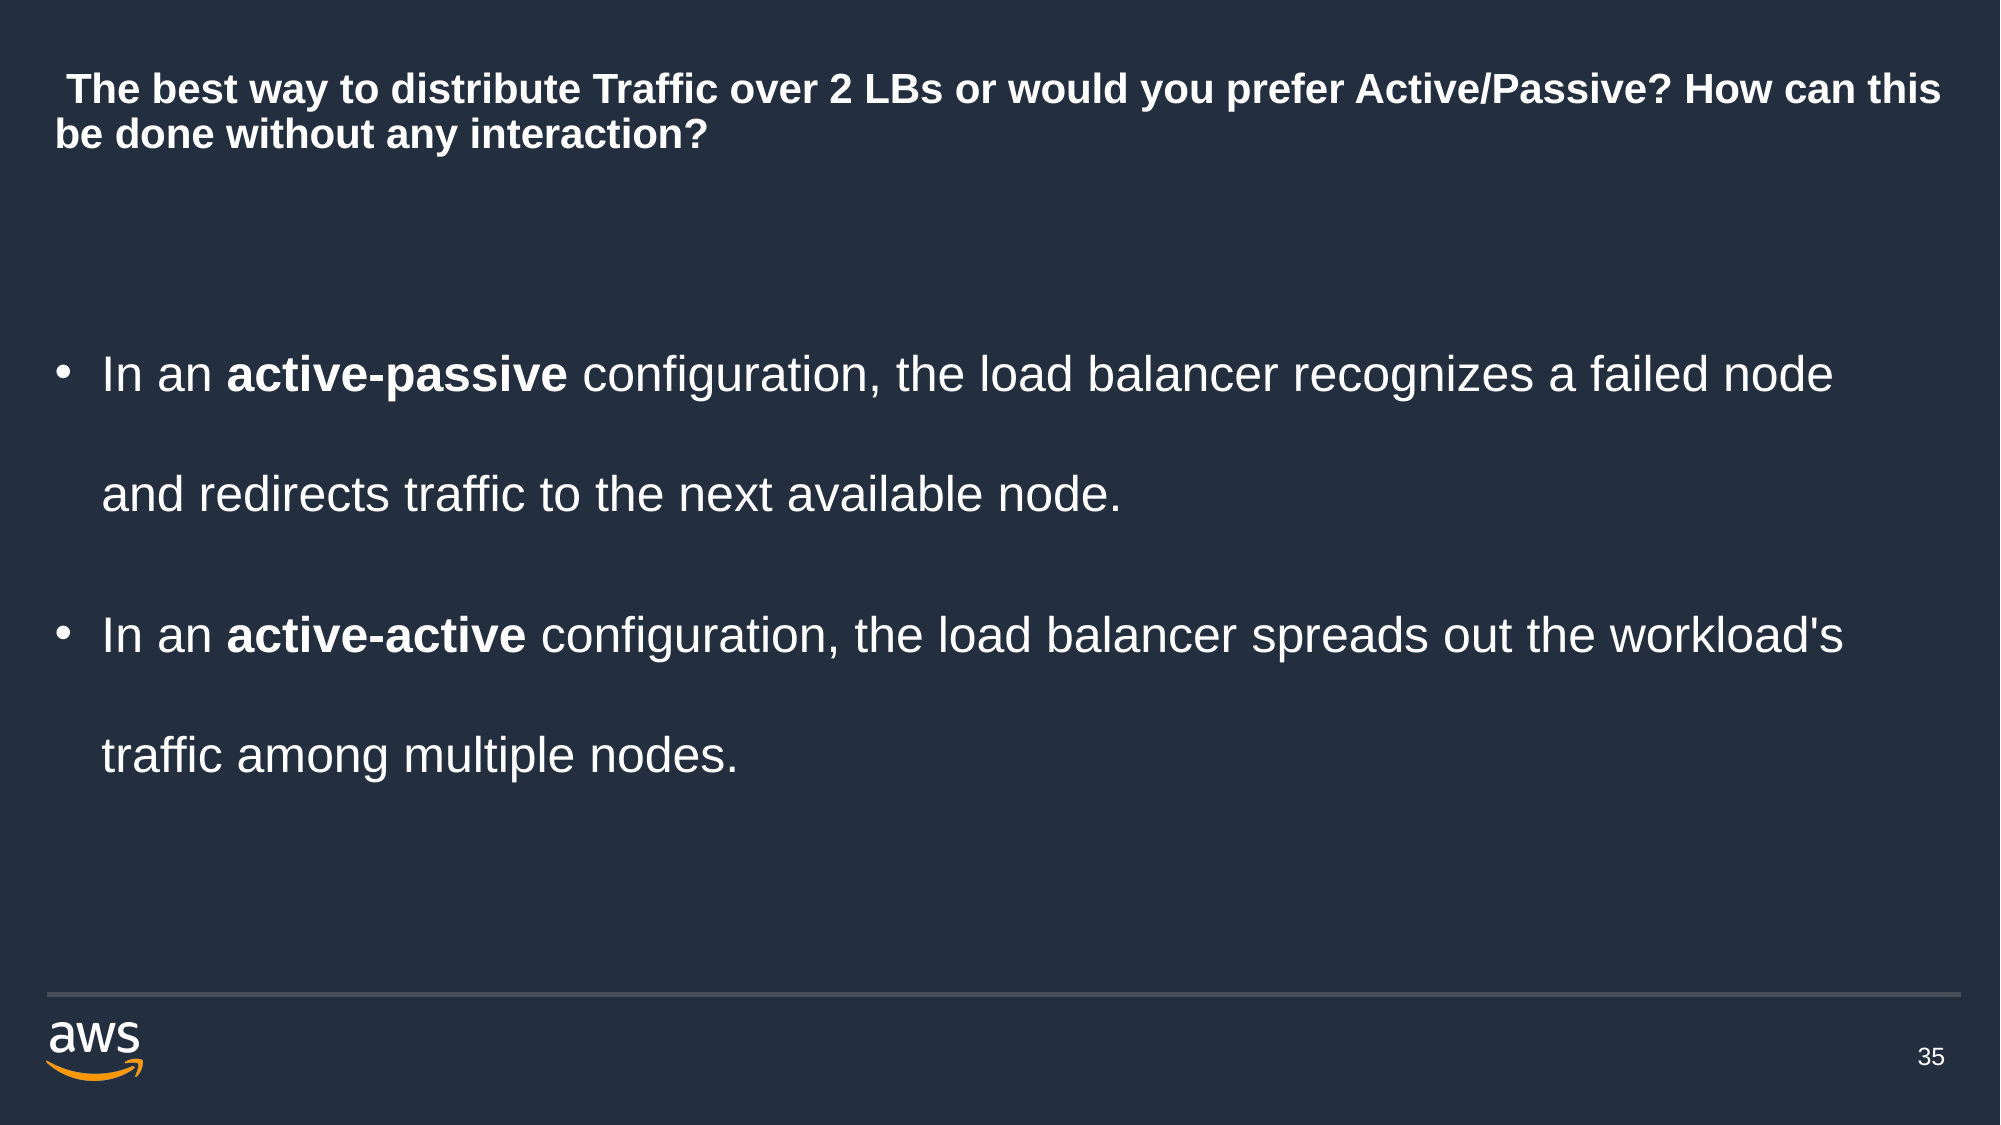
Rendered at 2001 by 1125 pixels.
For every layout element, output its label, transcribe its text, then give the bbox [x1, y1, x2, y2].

picture [46, 1022, 143, 1081]
list In an active-passive configuration, the load balancer recognizes a failed node and redirects traffic to the next available node. In an active-active configuration, the load balancer spreads out the workload's traffic among multiple nodes. [39, 192, 1945, 884]
slide_number 35 [1493, 1025, 1961, 1086]
title The best way to distribute Traffic over 2 LBs or would you prefer Active/Passive? How can this be done without any interaction? [39, 59, 1961, 166]
